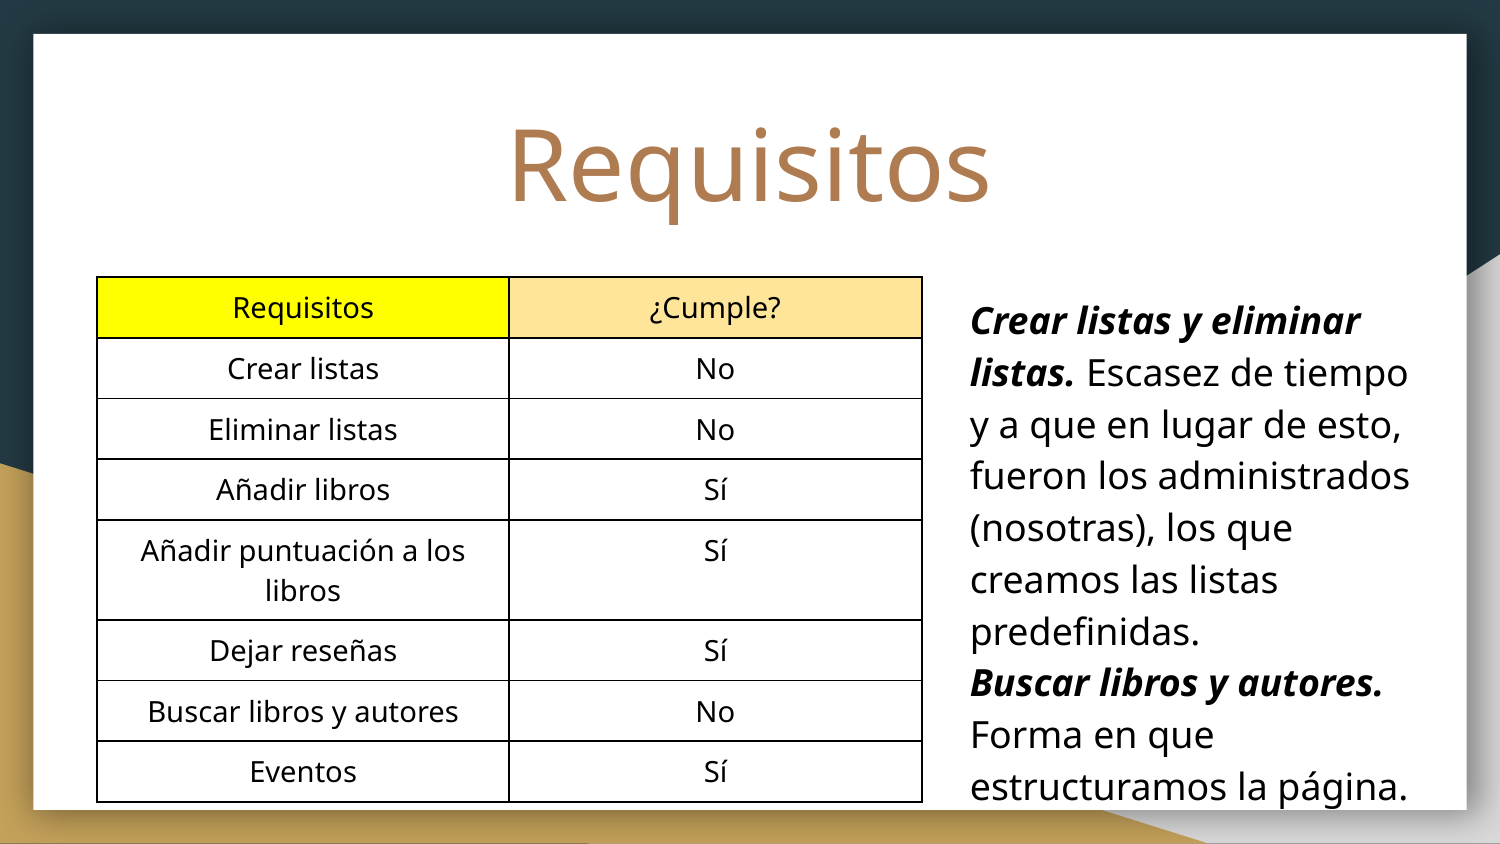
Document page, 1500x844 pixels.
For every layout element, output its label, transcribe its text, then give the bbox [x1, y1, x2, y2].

table_cell Sí [510, 521, 921, 619]
table_header ¿Cumple? [510, 278, 921, 337]
table_cell Buscar libros y autores [98, 681, 508, 740]
table_cell Eliminar listas [98, 399, 508, 458]
table_cell Añadir puntuación a los libros [98, 521, 508, 619]
table_cell Eventos [98, 742, 508, 801]
title Requisitos [134, 86, 1366, 243]
text_box Crear listas y eliminar listas. Escasez de tiempo y a que en lugar de esto, fueron los administrados (nosotras), los que creamos las listas predefinidas. Buscar libros y autores. Forma en que estructuramos la página. [954, 275, 1453, 789]
table_cell No [510, 399, 921, 458]
table_header Requisitos [98, 278, 508, 337]
table_cell Sí [510, 460, 921, 519]
table_cell Sí [510, 621, 921, 680]
table_cell Sí [510, 742, 921, 801]
table_cell Crear listas [98, 339, 508, 398]
table_cell Dejar reseñas [98, 621, 508, 680]
table_cell No [510, 339, 921, 398]
table_cell No [510, 681, 921, 740]
table_cell Añadir libros [98, 460, 508, 519]
